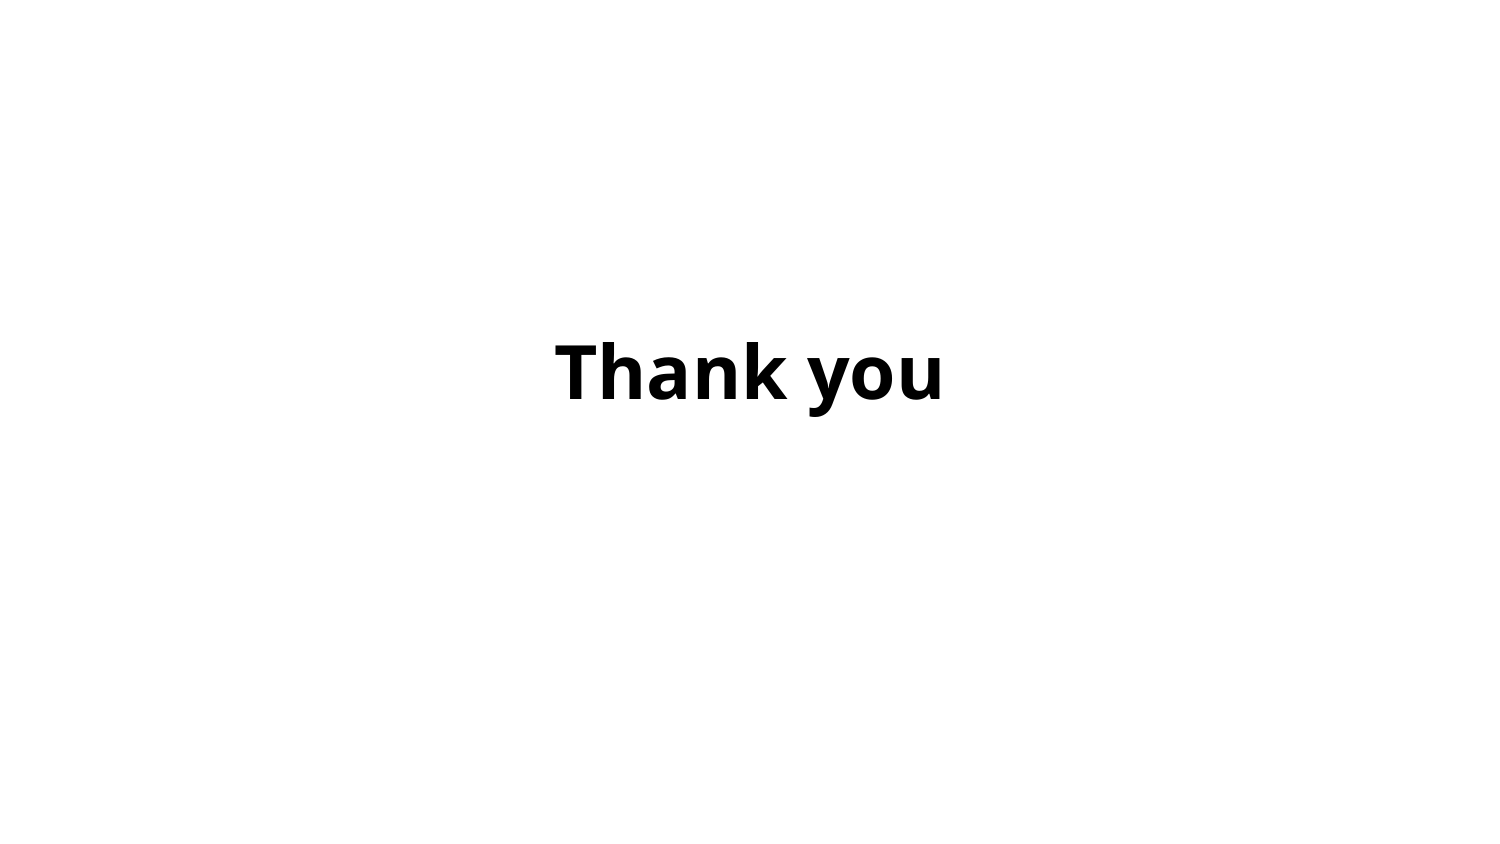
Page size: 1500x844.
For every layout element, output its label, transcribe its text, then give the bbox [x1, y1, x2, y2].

title Thank you [74, 309, 1426, 403]
